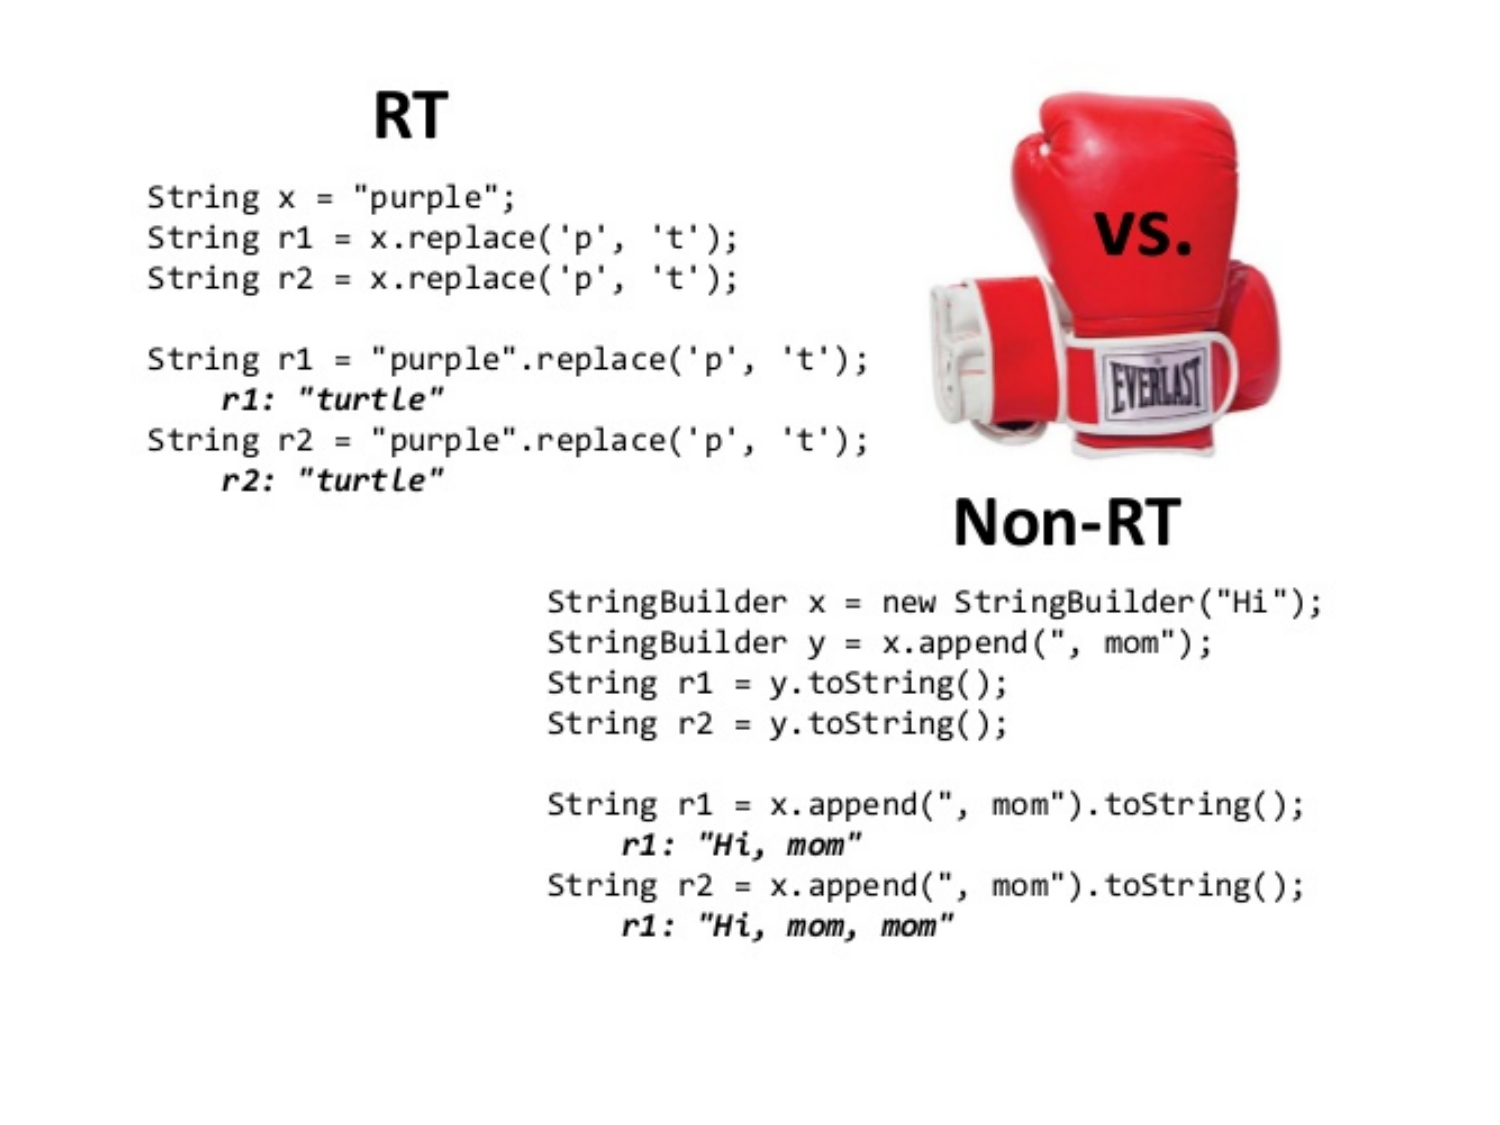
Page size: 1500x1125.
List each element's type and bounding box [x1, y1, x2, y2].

picture [24, 24, 1458, 1038]
